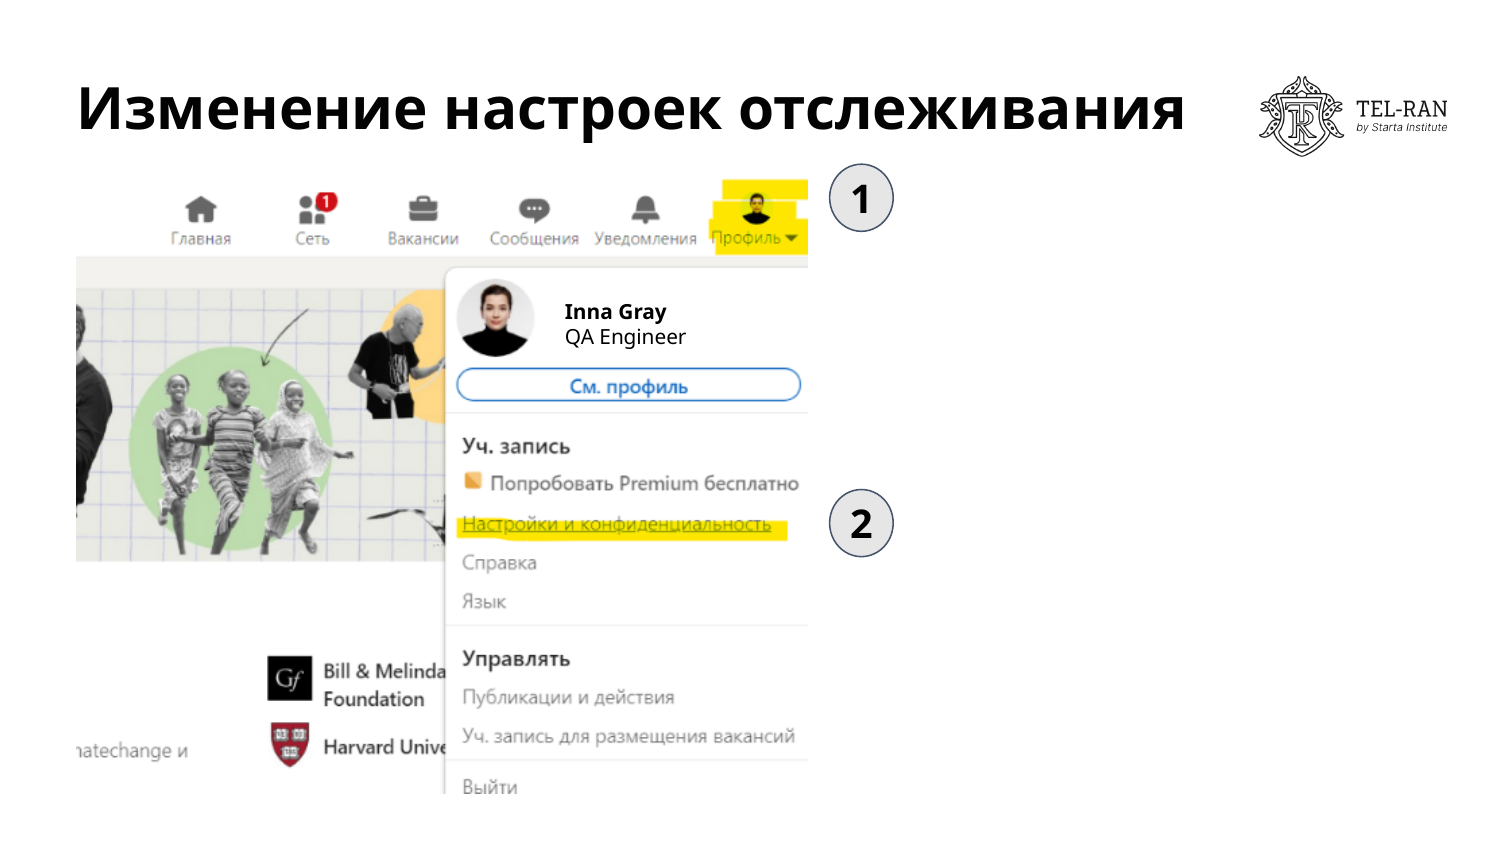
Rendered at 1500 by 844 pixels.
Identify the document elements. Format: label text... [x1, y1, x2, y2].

text_box Изменение настроек отслеживания [76, 79, 1229, 176]
text_box 2 [829, 483, 894, 562]
picture [1259, 76, 1447, 157]
text_box 1 [829, 158, 894, 236]
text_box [76, 175, 809, 794]
